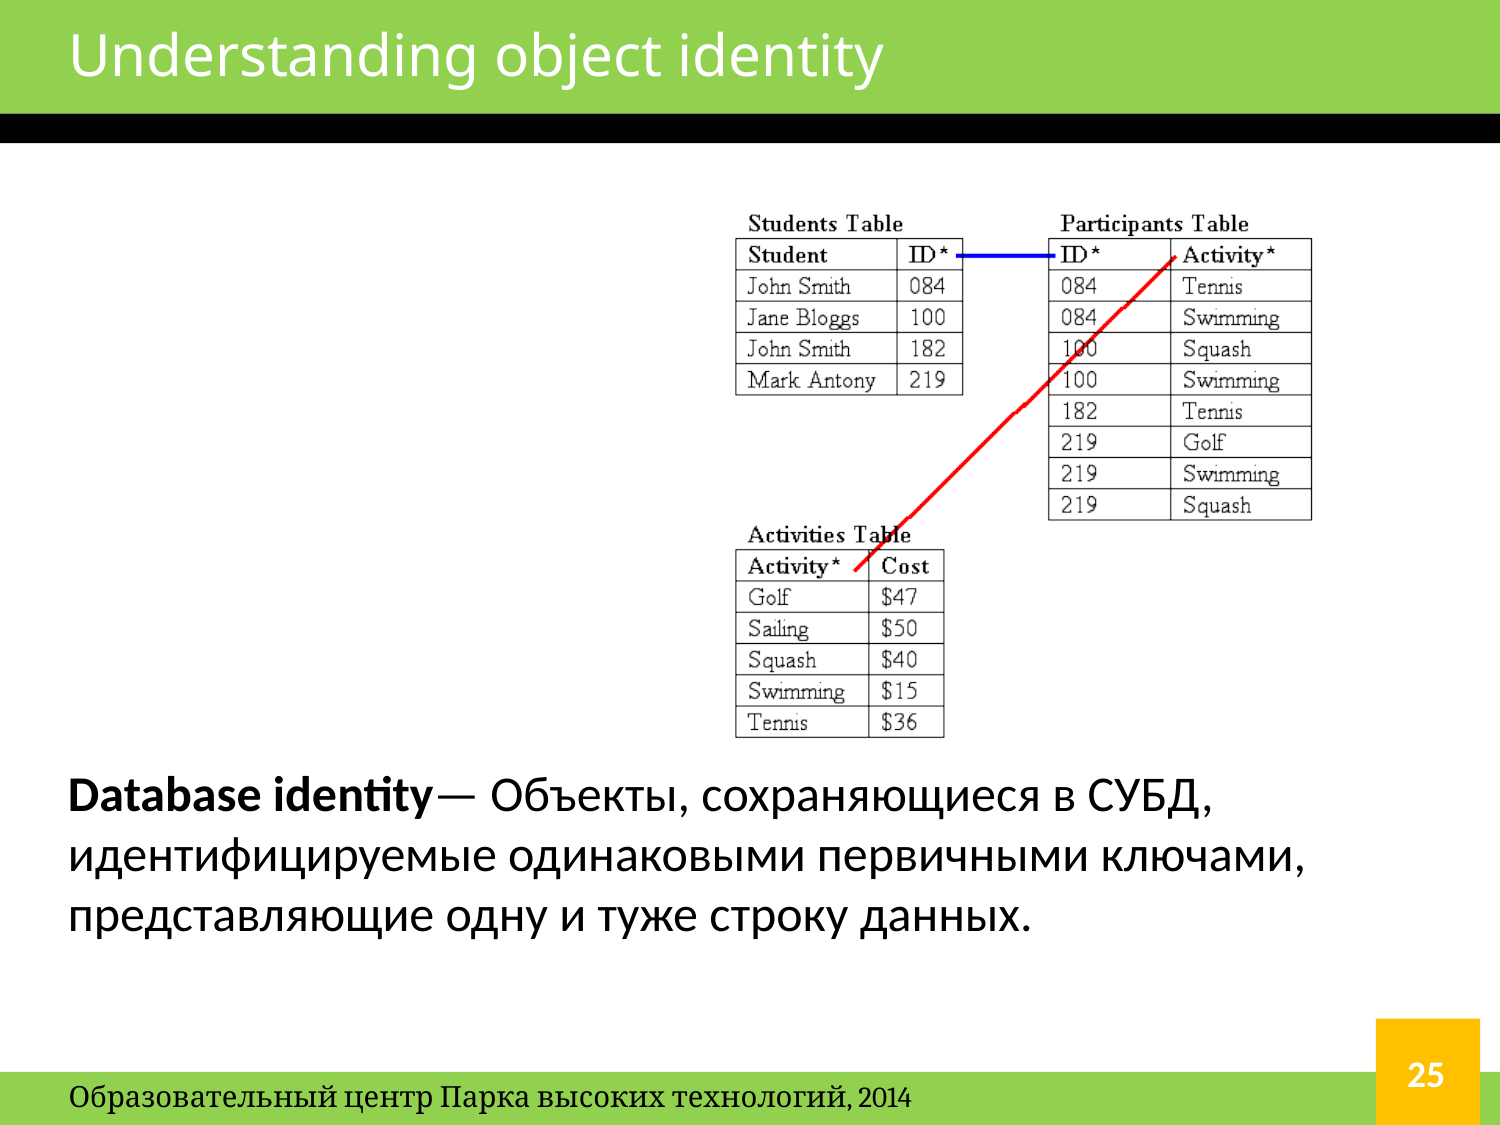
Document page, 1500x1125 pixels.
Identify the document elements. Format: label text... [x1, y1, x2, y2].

text_box Database identity— Объекты, сохраняющиеся в СУБД, идентифицируемые одинаковыми первичными ключами, представляющие одну и туже строку данных. [53, 753, 1483, 949]
picture [726, 198, 1322, 755]
title Understanding object identity [53, 7, 1404, 100]
slide_number 25 [1373, 1042, 1480, 1103]
